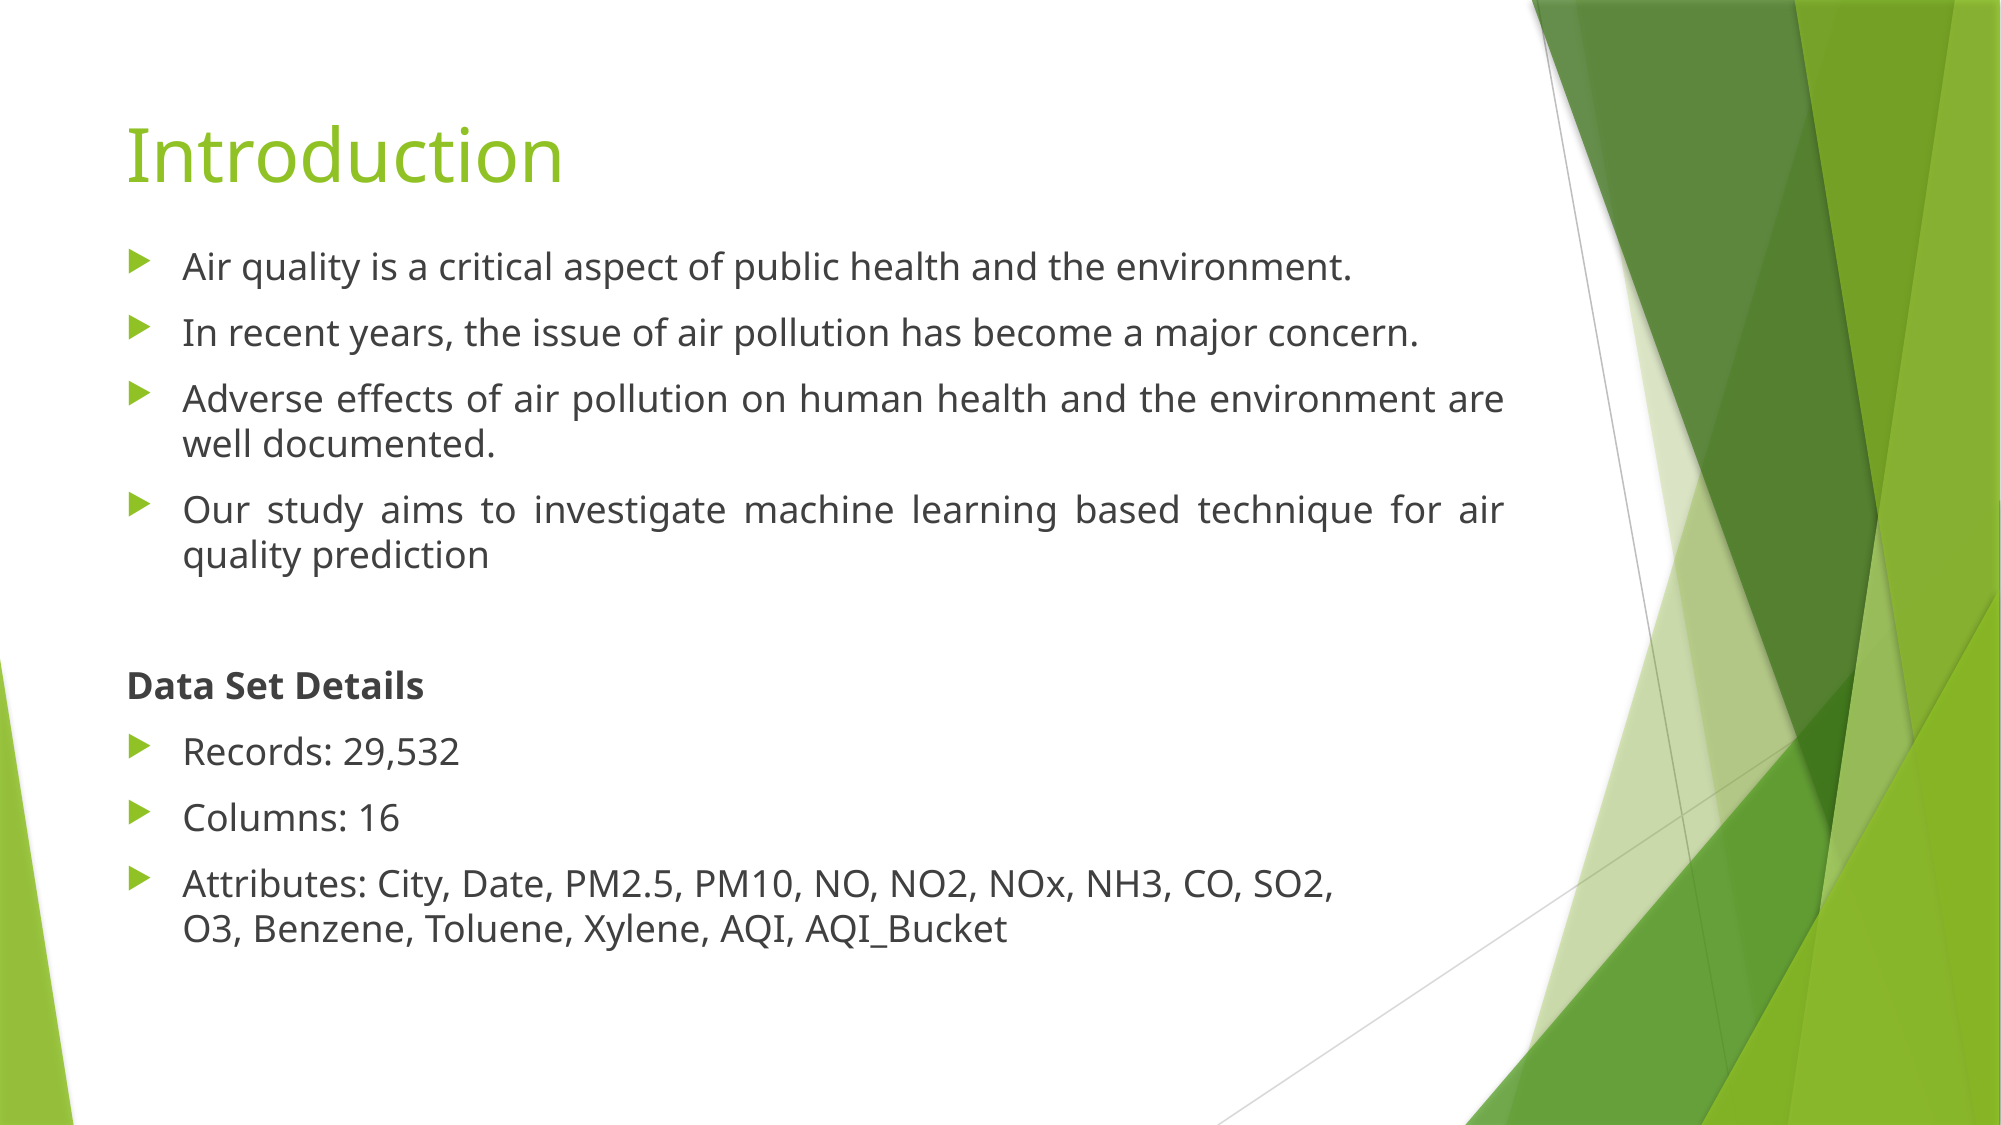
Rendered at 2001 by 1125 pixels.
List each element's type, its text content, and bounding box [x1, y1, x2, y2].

list Air quality is a critical aspect of public health and the environment. In recent years, the issue of air pollution has become a major concern. Adverse effects of air pollution on human health and the environment are well documented. Our study aims to investigate machine learning based technique for air quality prediction Data Set Details Records: 29,532 Columns: 16 Attributes: City, Date, PM2.5, PM10, NO, NO2, NOx, NH3, CO, SO2, O3, Benzene, Toluene, Xylene, AQI, AQI_Bucket [111, 235, 1522, 992]
title Introduction [111, 99, 1522, 235]
